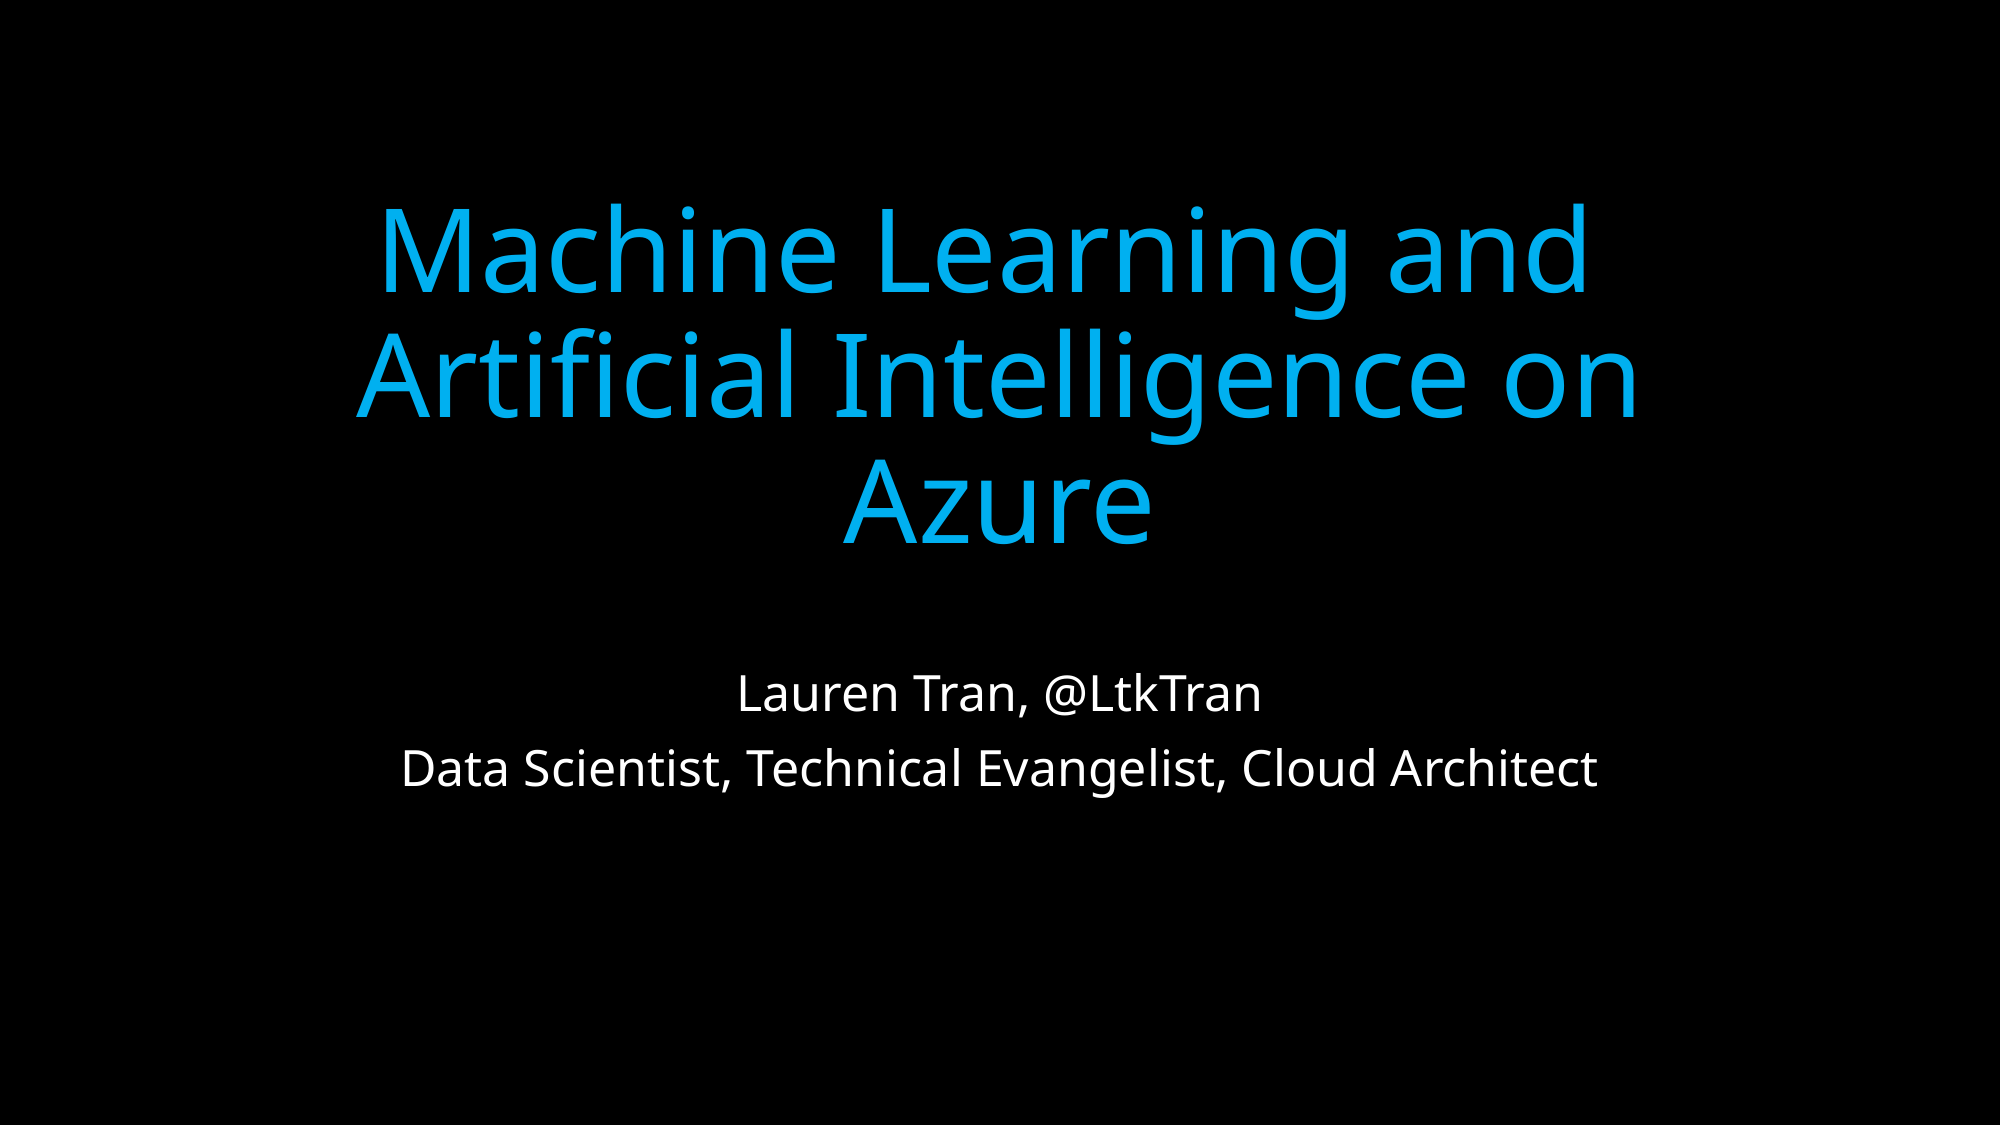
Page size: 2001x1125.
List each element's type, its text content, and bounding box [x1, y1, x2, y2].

title Machine Learning and Artificial Intelligence on Azure [249, 184, 1750, 576]
subtitle Lauren Tran, @LtkTran Data Scientist, Technical Evangelist, Cloud Architect [249, 660, 1750, 933]
